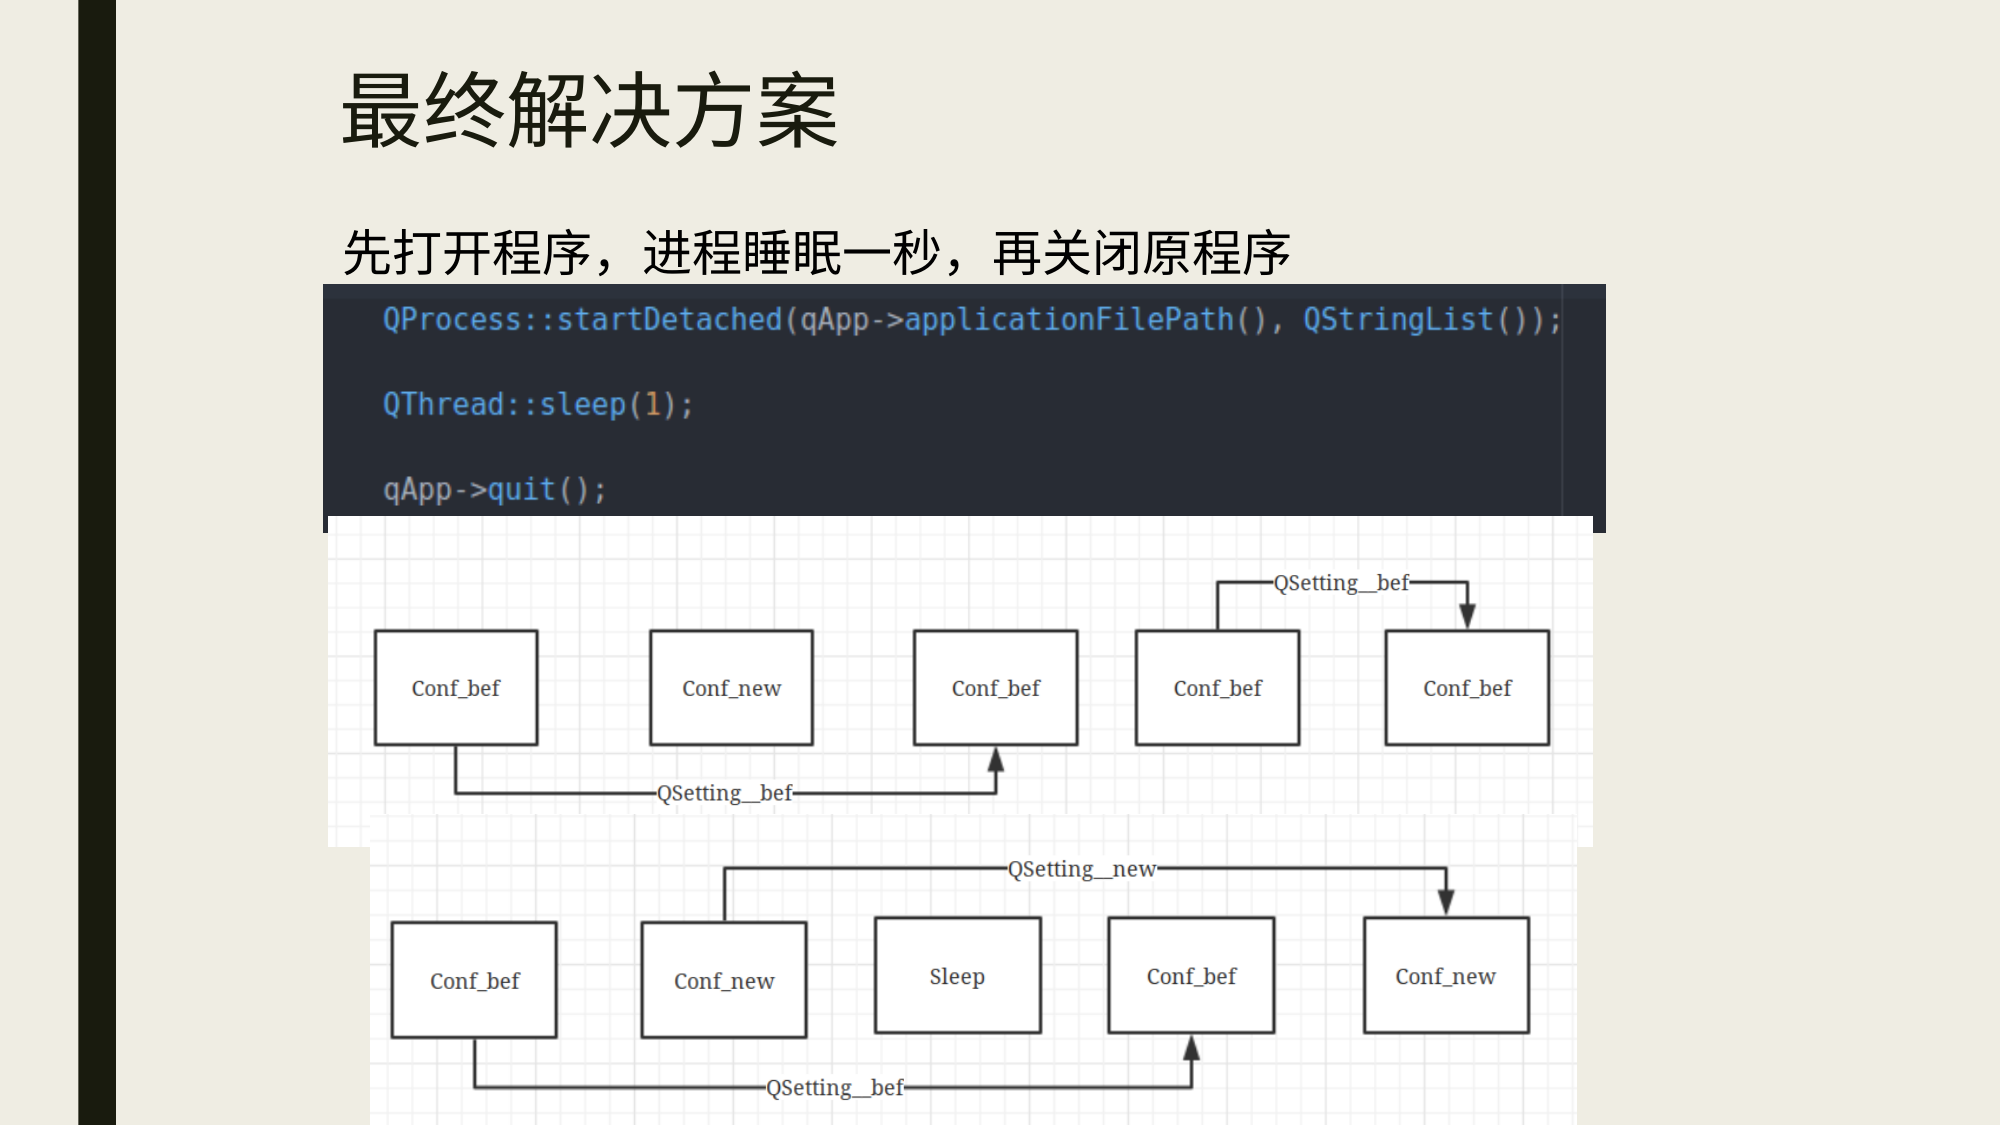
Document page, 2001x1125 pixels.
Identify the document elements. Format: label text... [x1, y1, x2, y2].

picture [323, 284, 1606, 1125]
title 最终解决方案 [324, 63, 1675, 179]
text_box 先打开程序，进程睡眠一秒，再关闭原程序 [327, 158, 1678, 344]
